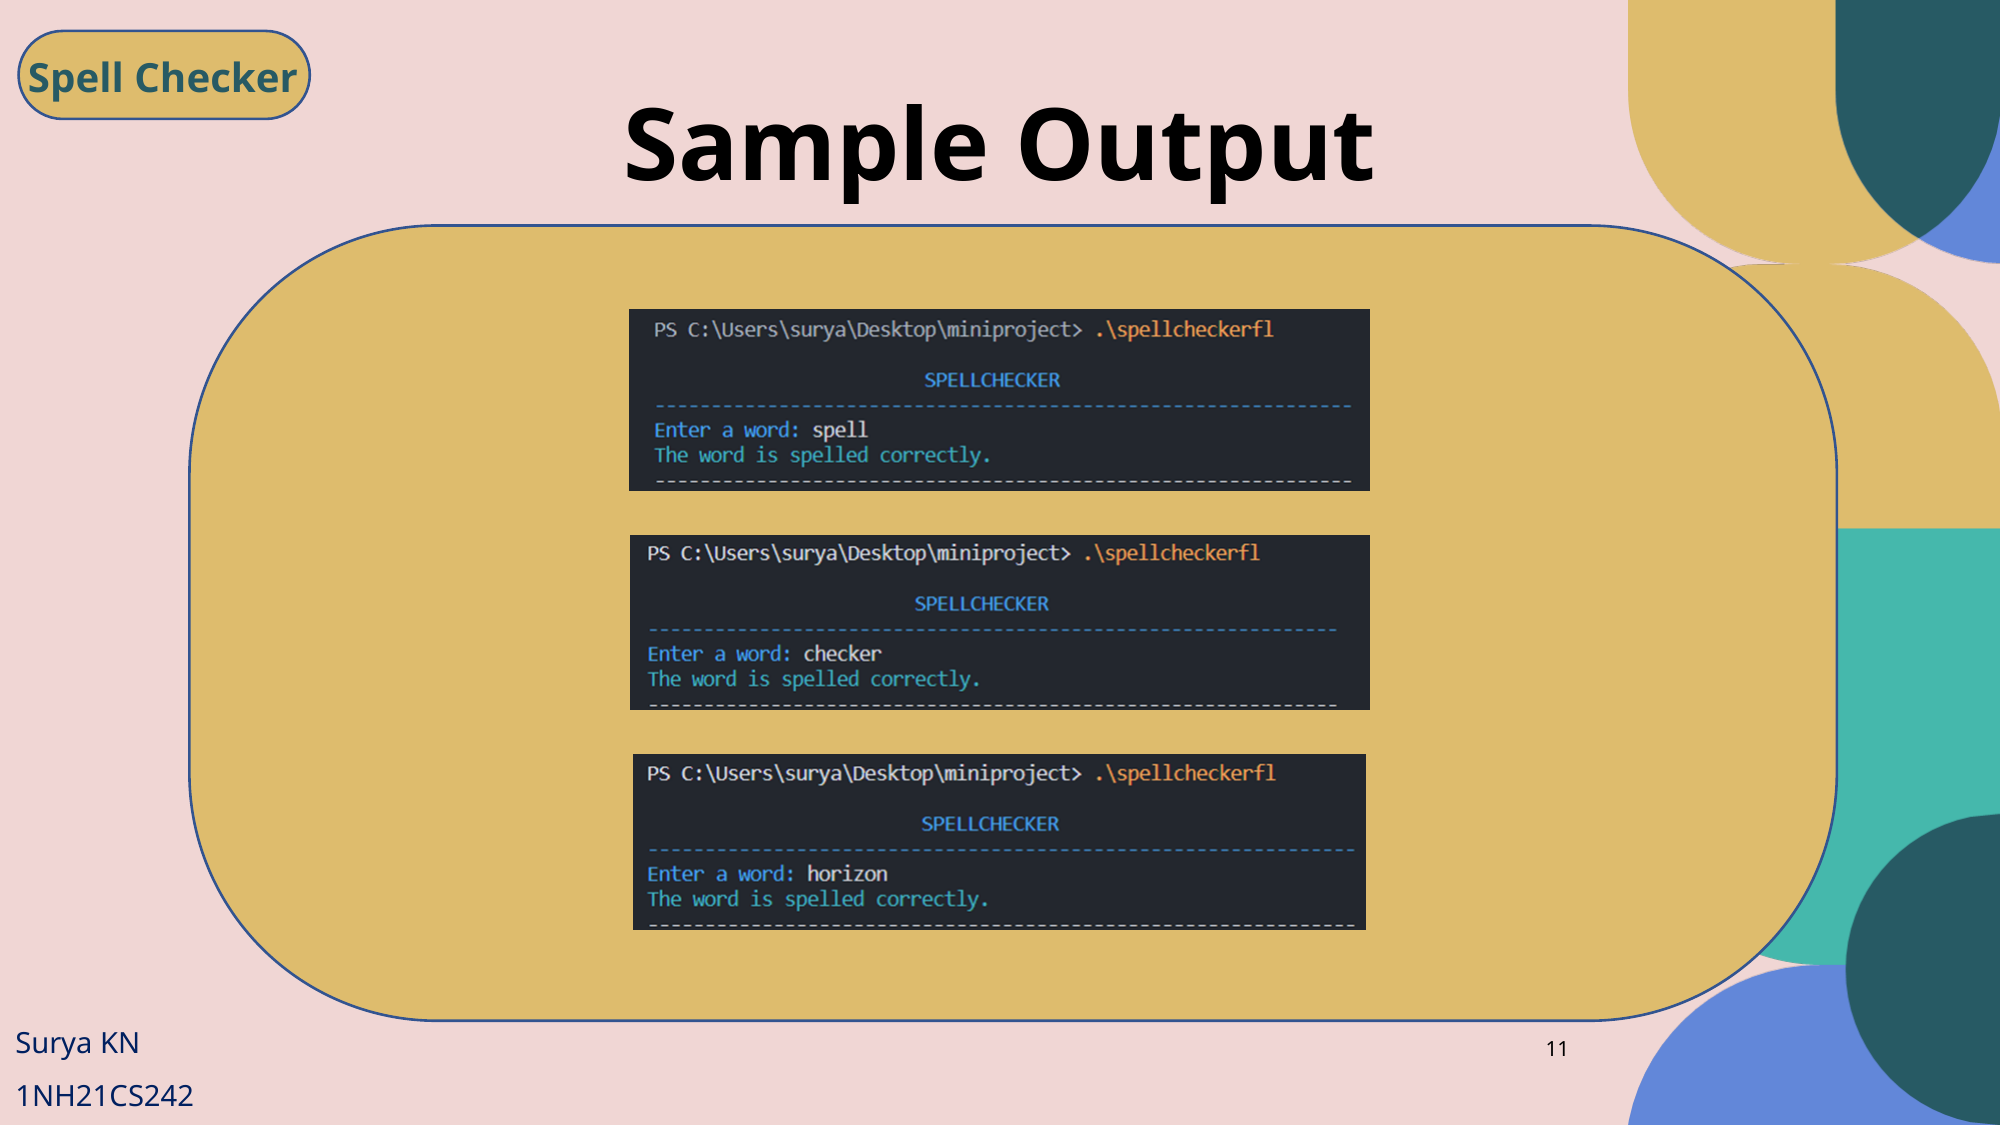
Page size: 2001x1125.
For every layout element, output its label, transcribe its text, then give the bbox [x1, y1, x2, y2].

picture [630, 535, 1371, 710]
text_box Spell Checker [12, 37, 314, 115]
slide_number 11 [1493, 1019, 1584, 1080]
picture [1628, 0, 2000, 1125]
title Sample Output [231, 0, 1769, 285]
text_box [37, 29, 291, 37]
text_box [188, 285, 1839, 1023]
picture [633, 754, 1367, 930]
text_box [41, 115, 287, 121]
picture [629, 309, 1371, 492]
text_box Surya KN 1NH21CS242 [0, 1016, 379, 1125]
